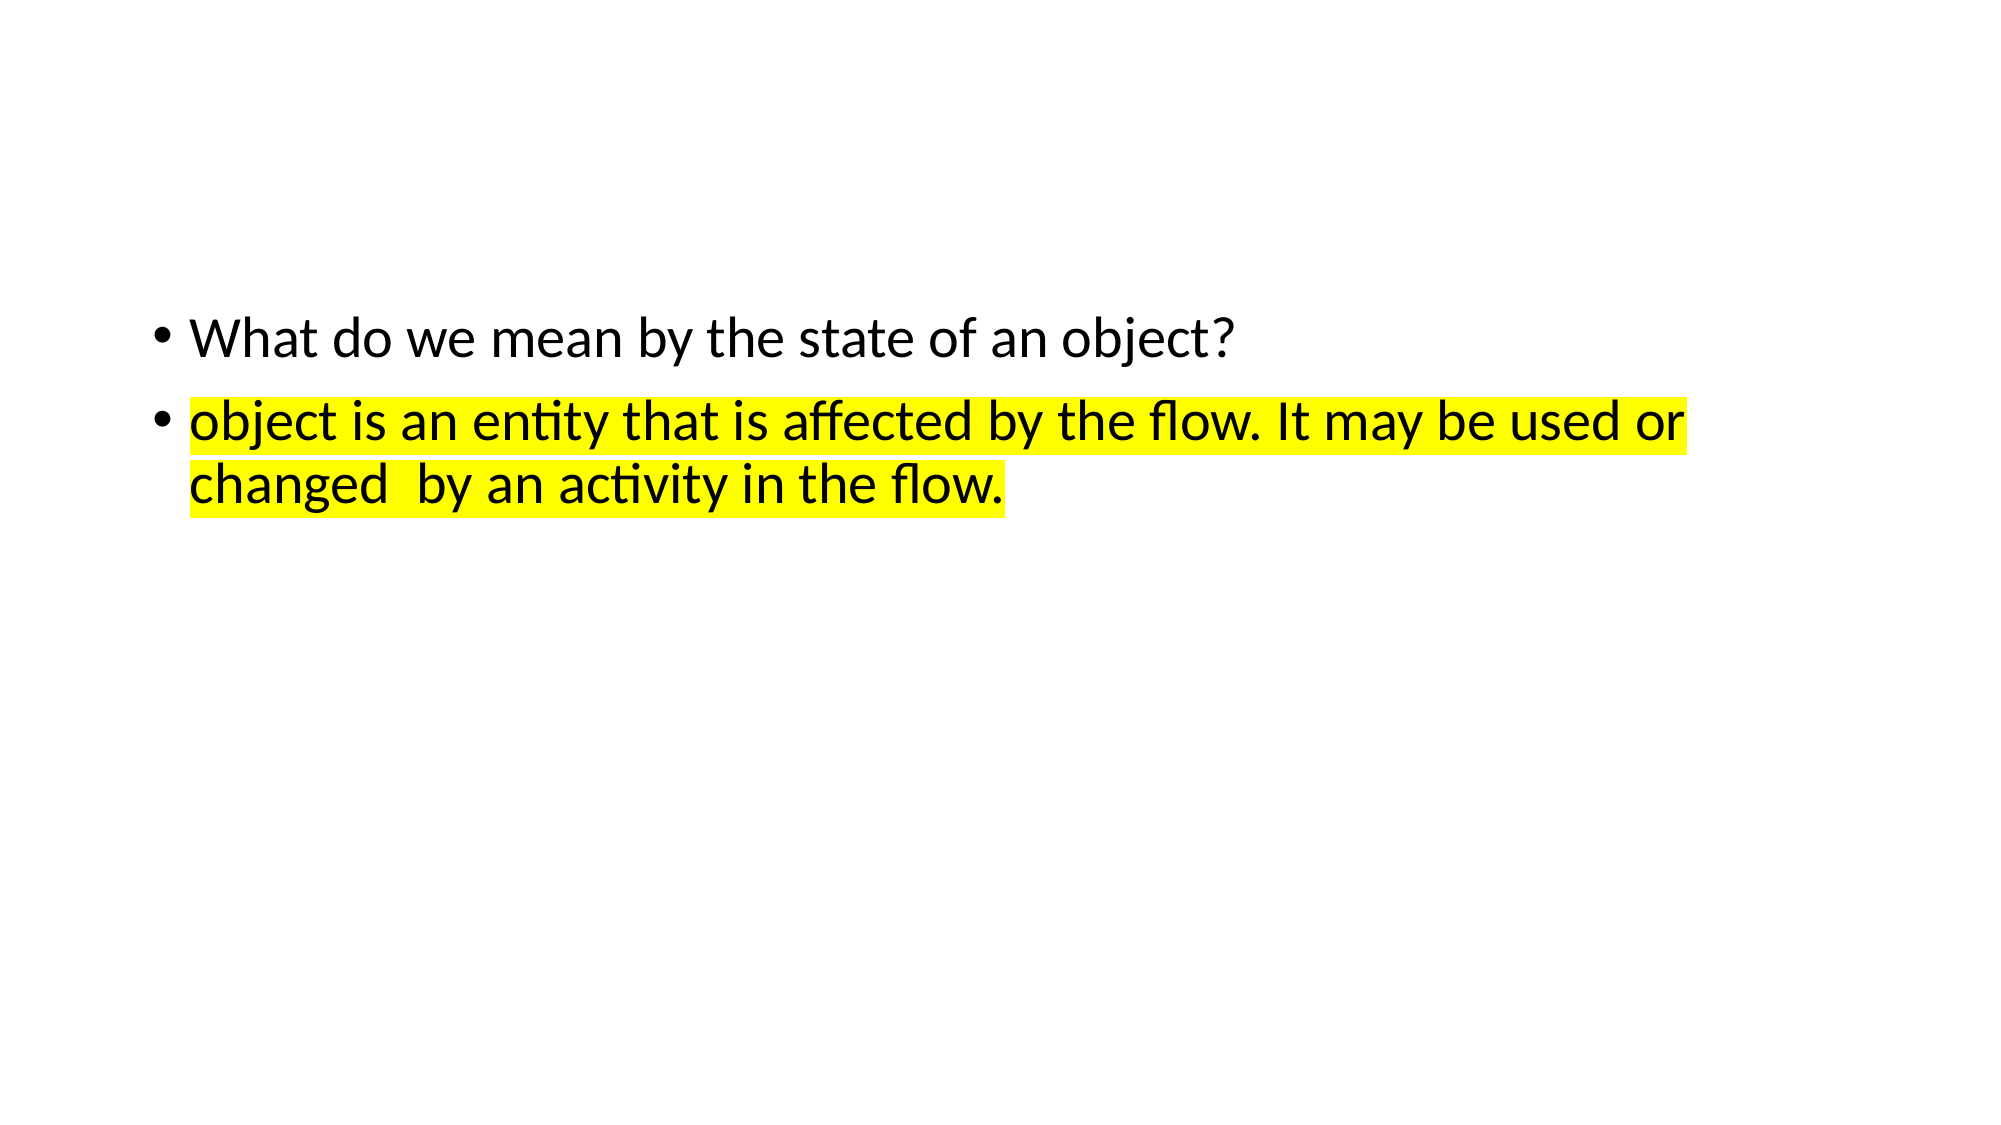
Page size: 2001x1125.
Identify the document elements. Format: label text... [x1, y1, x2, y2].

list What do we mean by the state of an object? object is an entity that is affected by the flow. It may be used or changed by an activity in the flow. [137, 299, 1863, 1014]
